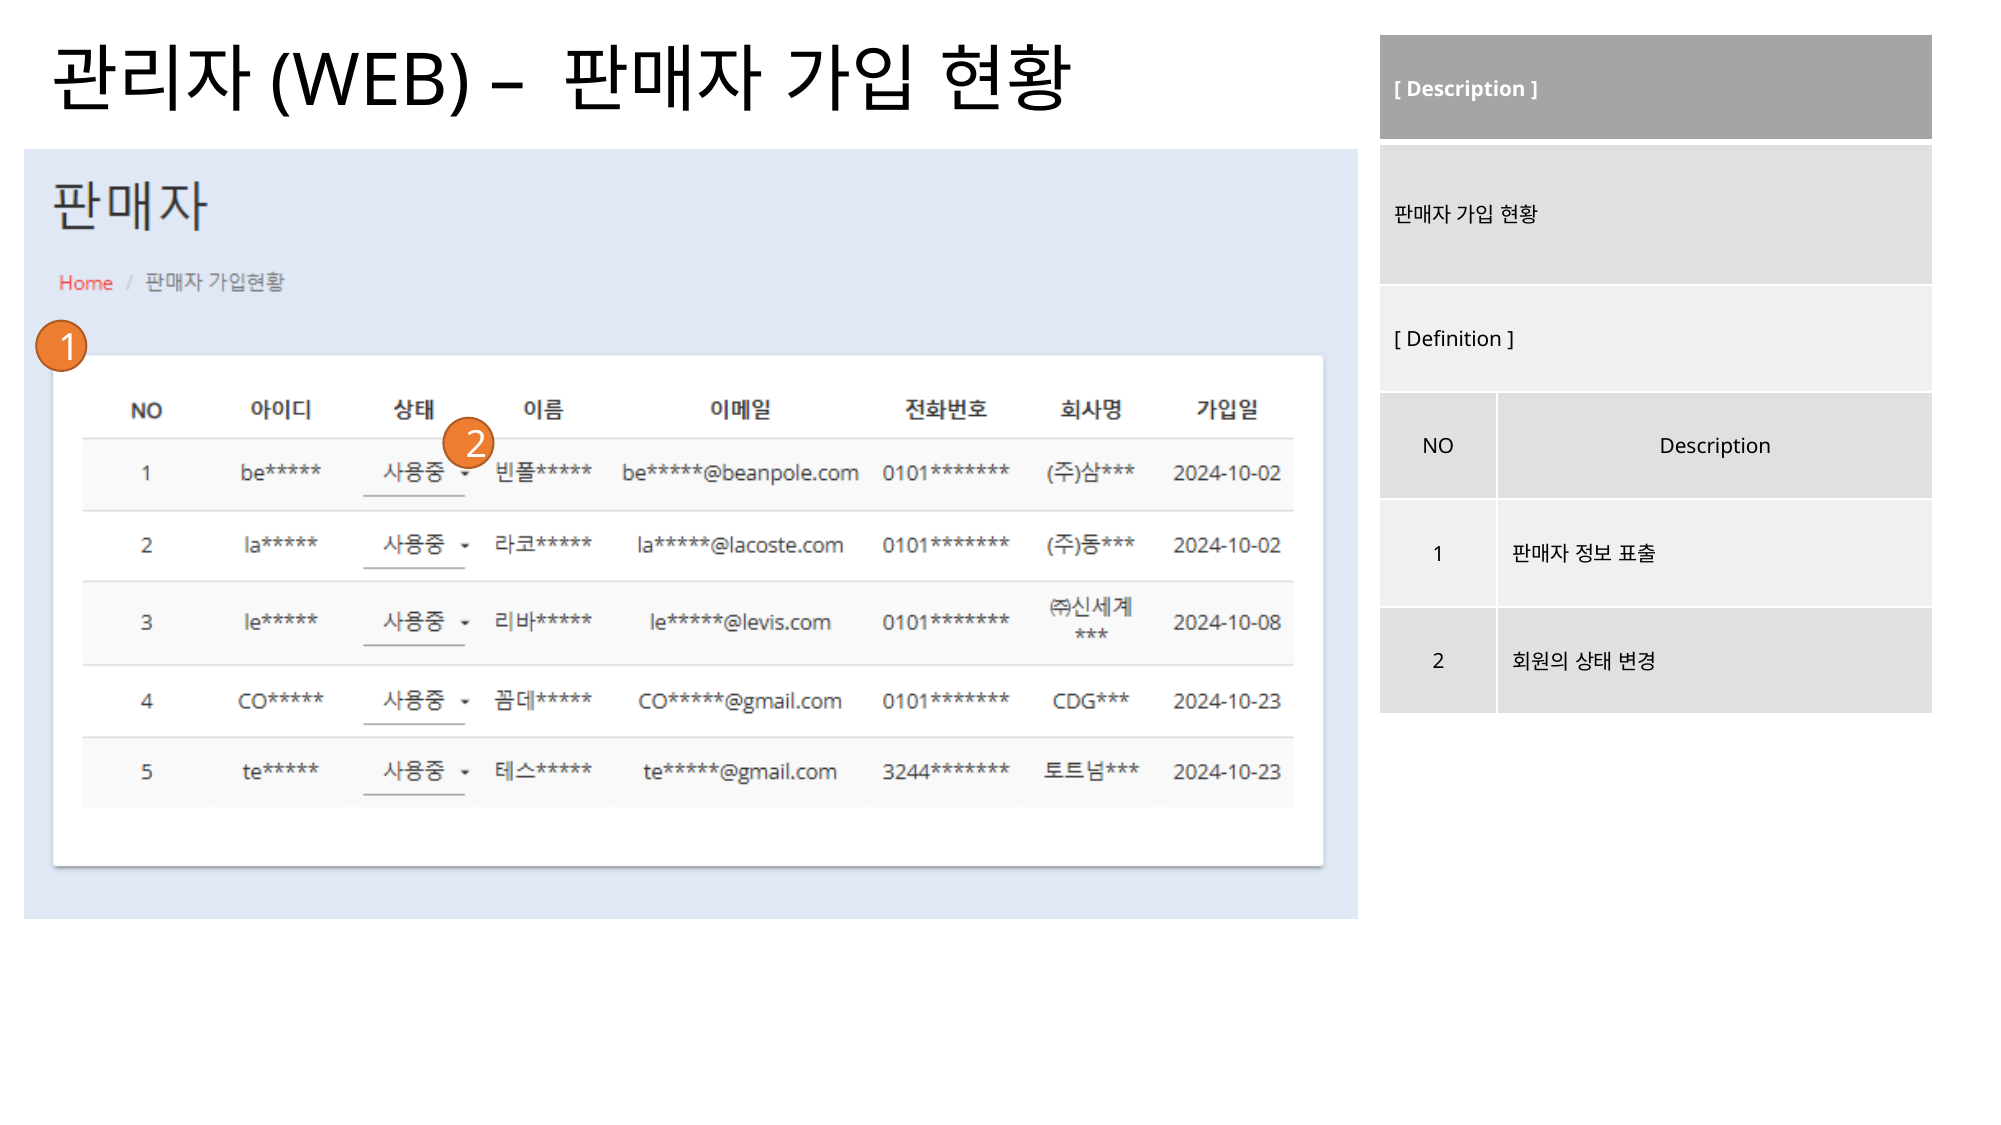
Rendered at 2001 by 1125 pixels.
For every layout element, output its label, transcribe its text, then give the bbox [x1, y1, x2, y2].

table_cell Description [1498, 393, 1932, 498]
table_header [ Description ] [1380, 35, 1932, 139]
table_cell 2 [1380, 608, 1496, 713]
table_cell 회원의 상태 변경 [1498, 608, 1932, 713]
title 관리자(WEB) – 판매자 가입 현황 [36, 34, 1378, 129]
table_cell 판매자 정보 표출 [1498, 500, 1932, 606]
table_cell 1 [1380, 500, 1496, 606]
table_cell 판매자 가입 현황 [1380, 145, 1932, 284]
table_cell NO [1380, 393, 1496, 498]
picture [24, 149, 1358, 919]
table_cell [ Definition ] [1380, 286, 1932, 391]
